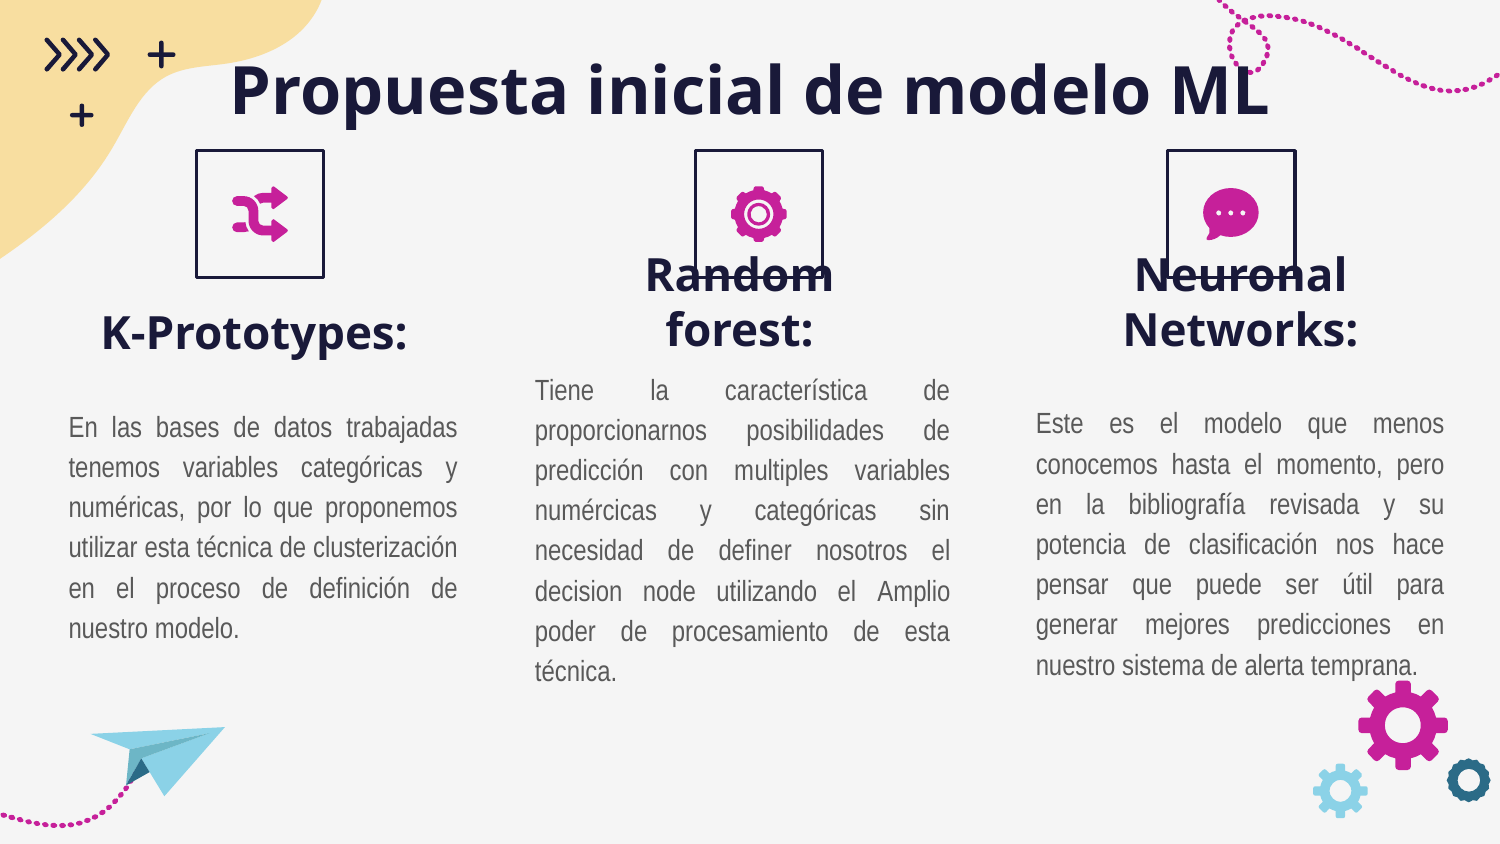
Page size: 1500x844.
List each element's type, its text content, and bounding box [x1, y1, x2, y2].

text_box [1167, 150, 1295, 278]
title Propuesta inicial de modelo ML [118, 32, 1382, 127]
text_box [196, 150, 324, 278]
title K-Prototypes: [68, 301, 440, 374]
title Neuronal Networks: [1005, 298, 1476, 371]
text_box [1203, 188, 1259, 241]
title Random forest: [553, 298, 926, 350]
text_box [695, 150, 823, 278]
subtitle Este es el modelo que menos conocemos hasta el momento, pero en la bibliografía revisada y su potencia de clasificación nos hace pensar que puede ser útil para generar mejores predicciones en nuestro sistema de alerta temprana. [1020, 384, 1460, 531]
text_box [730, 185, 787, 243]
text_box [231, 185, 289, 243]
subtitle En las bases de datos trabajadas tenemos variables categóricas y numéricas, por lo que proponemos utilizar esta técnica de clusterización en el proceso de definición de nuestro modelo. [53, 388, 473, 534]
subtitle Tiene la característica de proporcionarnos posibilidades de predicción con multiples variables numércicas y categóricas sin necesidad de definer nosotros el decision node utilizando el Amplio poder de procesamiento de esta técnica. [495, 350, 966, 497]
